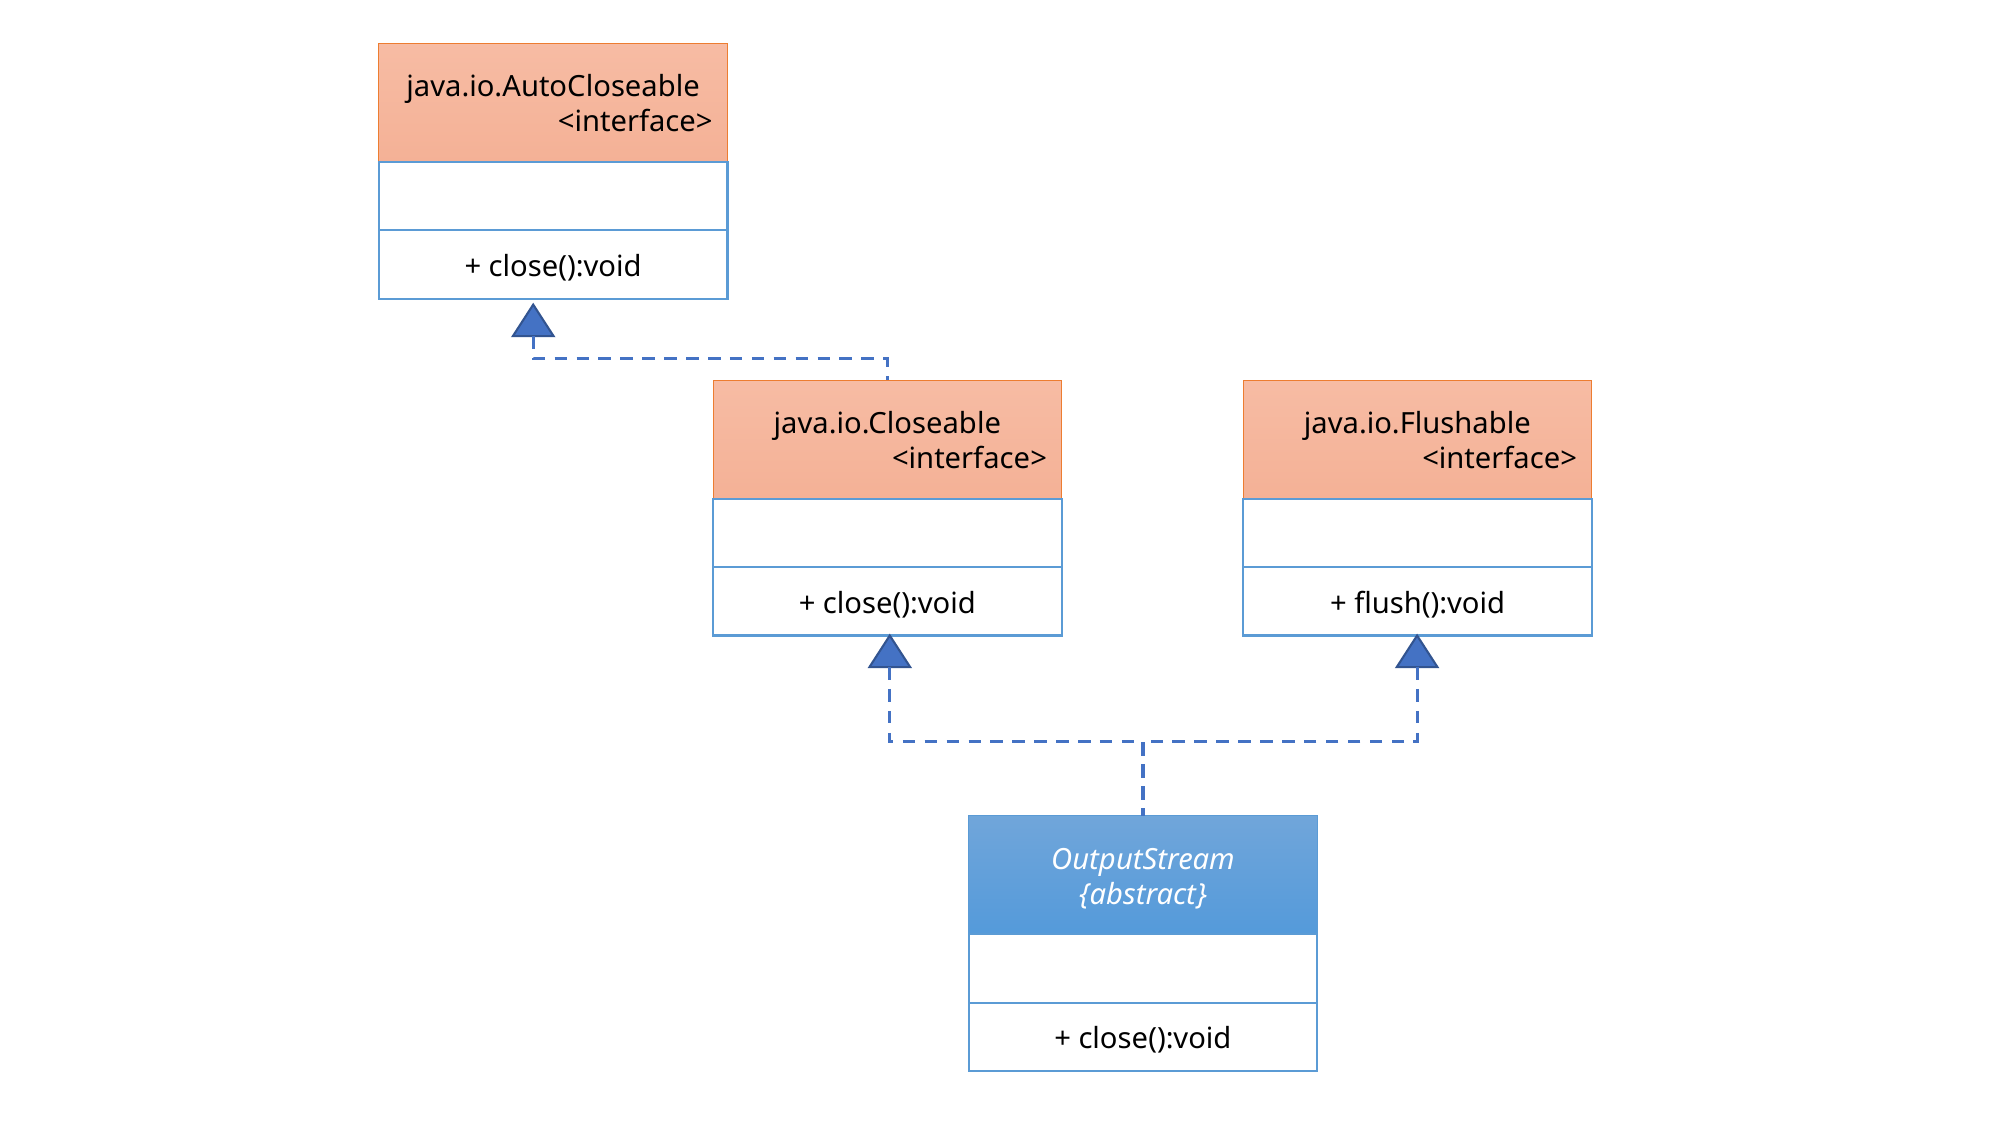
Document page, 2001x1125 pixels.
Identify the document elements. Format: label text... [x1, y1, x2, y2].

text_box [510, 302, 556, 338]
text_box + close():void [378, 229, 688, 300]
text_box [1242, 498, 1593, 566]
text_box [688, 181, 733, 536]
text_box + flush():void [1242, 566, 1593, 637]
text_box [942, 614, 1091, 869]
text_box [1394, 633, 1440, 669]
text_box [867, 633, 913, 669]
text_box + close():void [712, 566, 1063, 637]
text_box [1205, 604, 1355, 879]
text_box java.io.AutoCloseable <interface> [378, 43, 728, 161]
text_box [378, 161, 729, 229]
text_box [968, 933, 1318, 1002]
text_box [712, 498, 1063, 566]
text_box java.io.Closeable <interface> [733, 380, 1062, 498]
text_box OutputStream {abstract} [968, 815, 1318, 933]
text_box java.io.Flushable <interface> [1243, 380, 1592, 498]
text_box + close():void [968, 1002, 1318, 1072]
